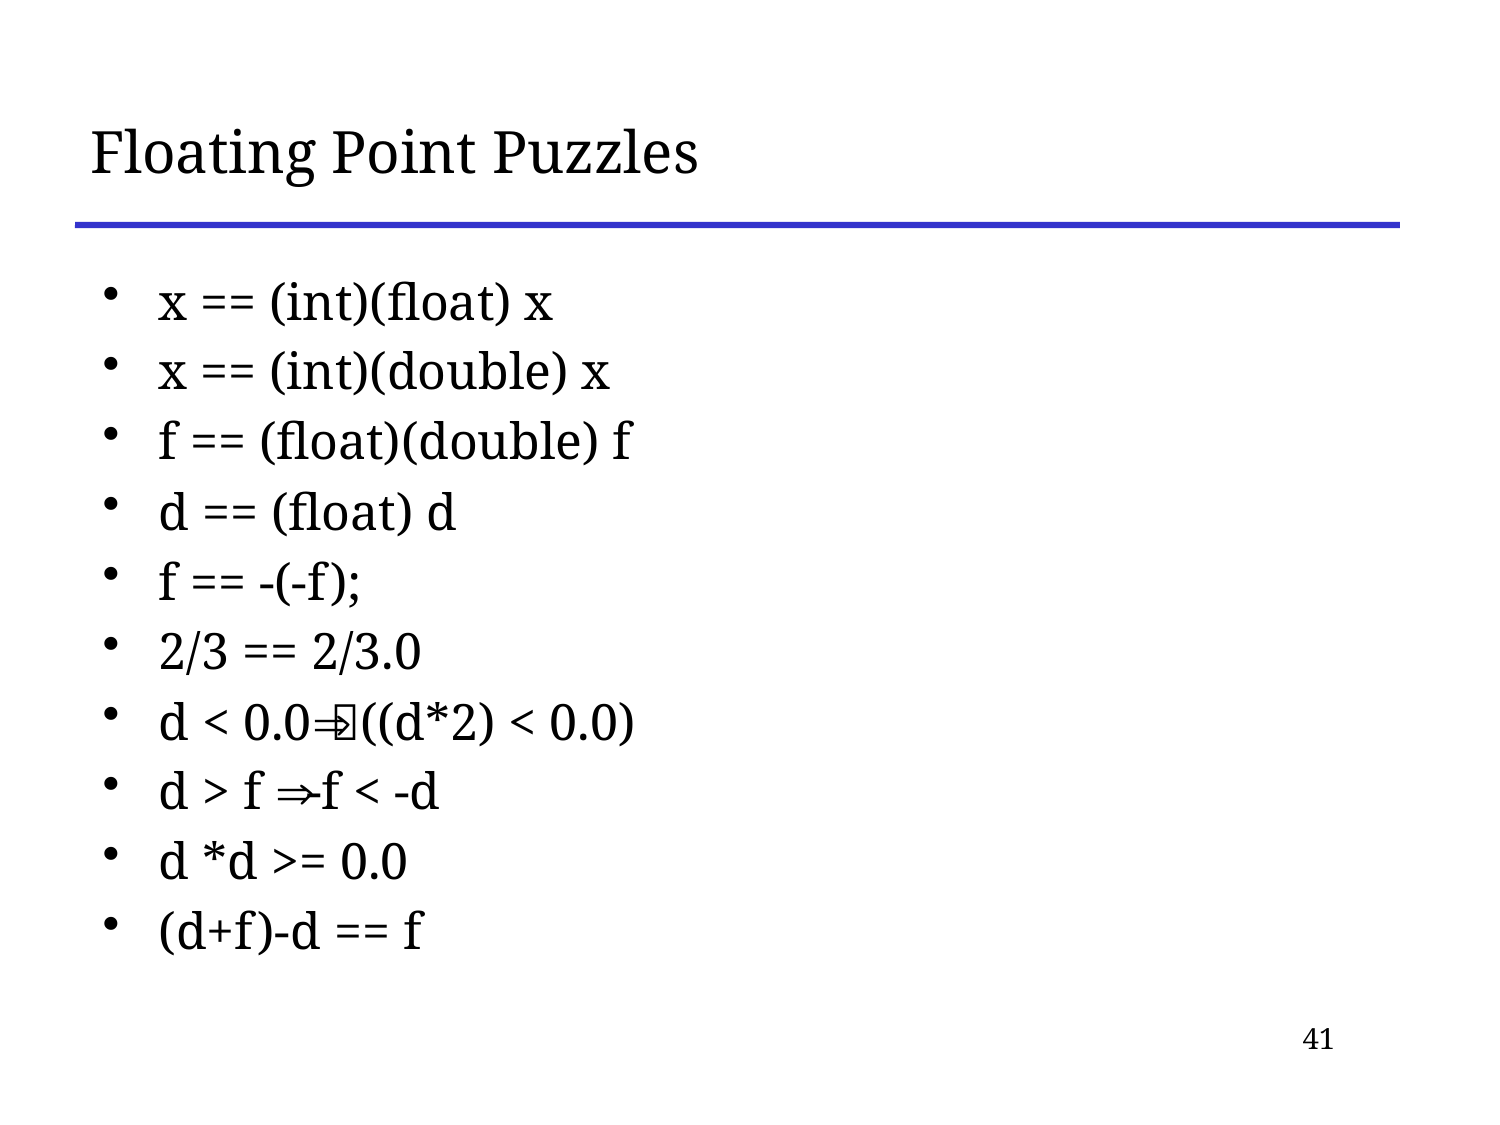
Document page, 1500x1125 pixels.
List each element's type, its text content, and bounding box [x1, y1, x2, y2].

title Floating Point Puzzles [75, 75, 1400, 225]
list x == (int)(float) x x == (int)(double) x f == (float)(double) f d == (float) d f == -(-f); 2/3 == 2/3.0 d < 0.0((d*2) < 0.0) d > f  -f < -d d *d >= 0.0 (d+f)-d == f [87, 262, 1450, 988]
slide_number 41 [1137, 1012, 1351, 1088]
